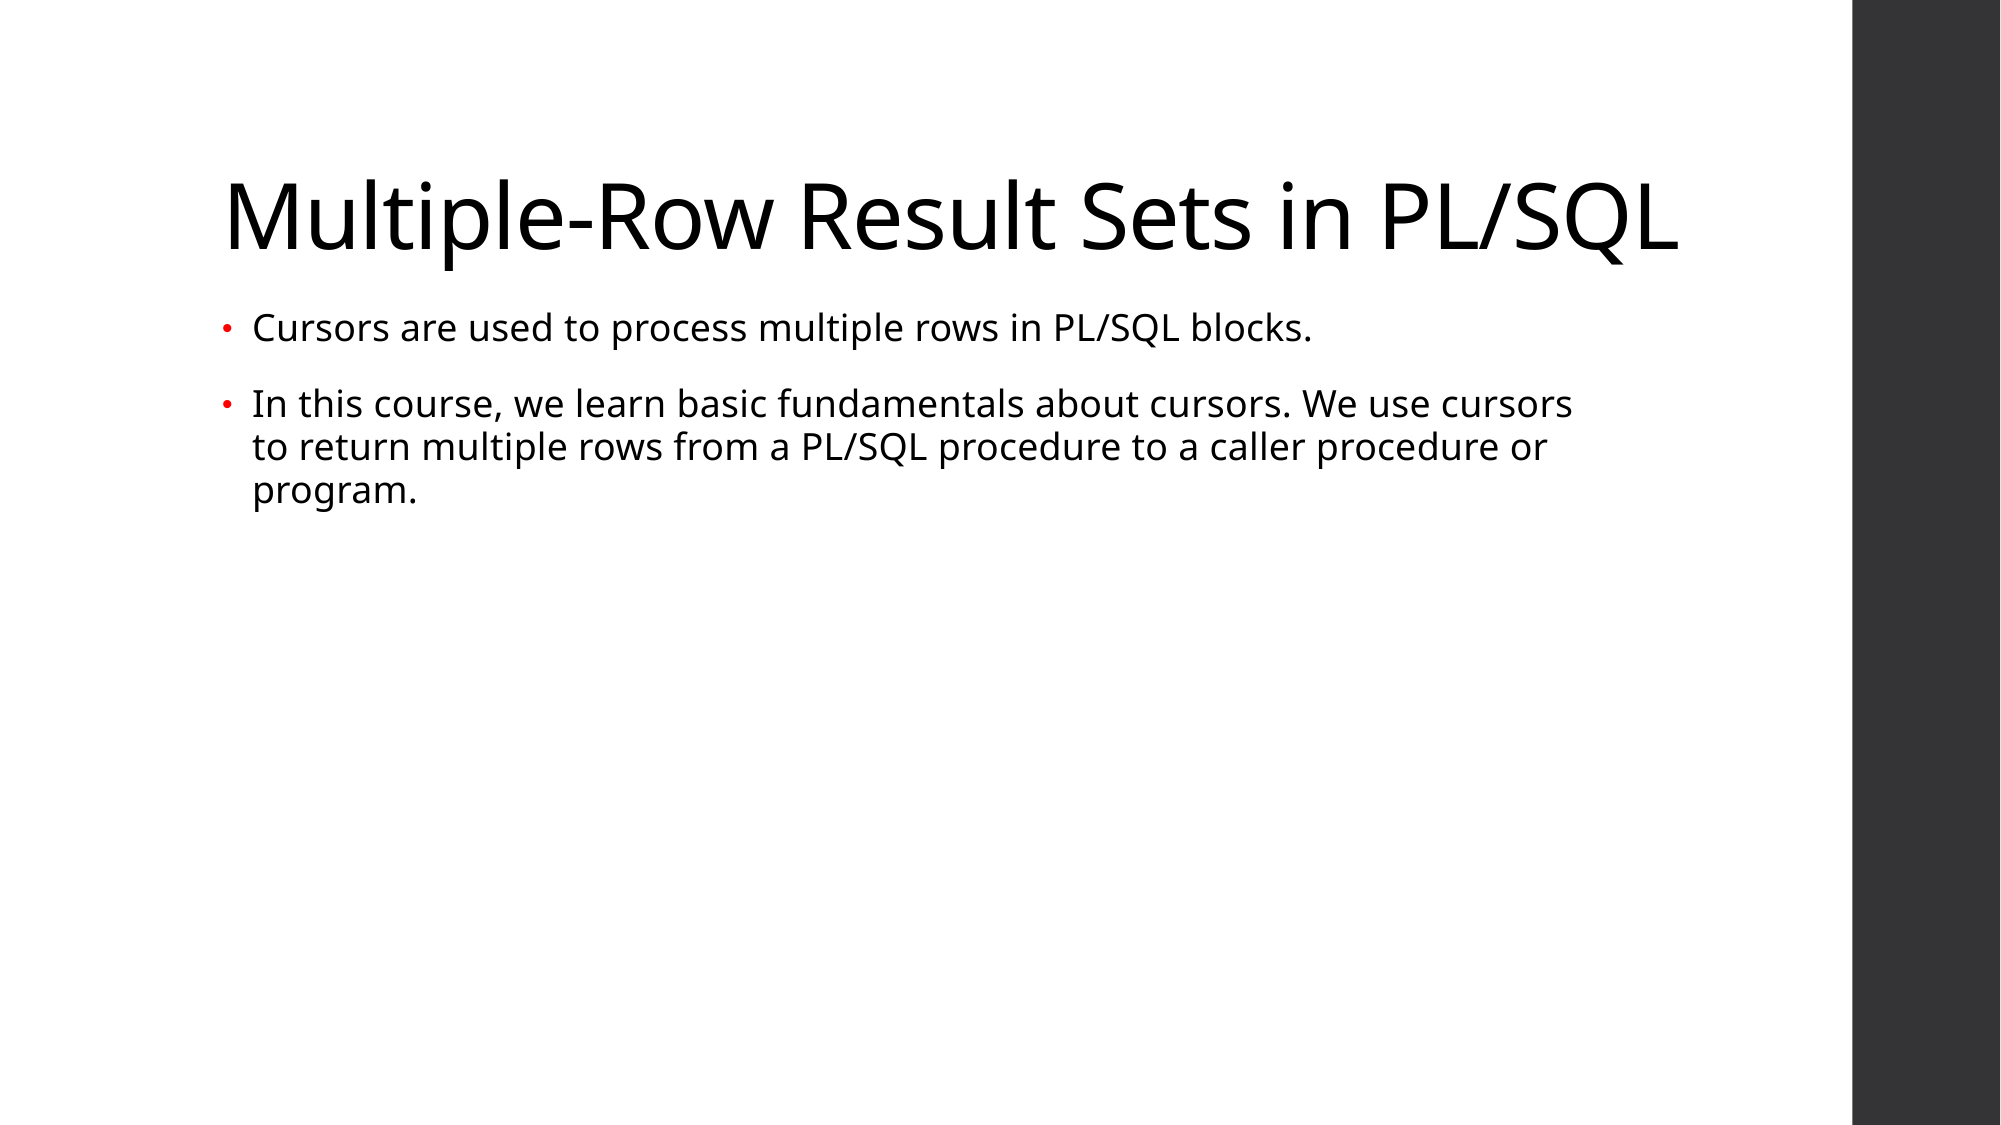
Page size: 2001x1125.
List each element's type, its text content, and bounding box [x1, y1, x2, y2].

list Cursors are used to process multiple rows in PL/SQL blocks. In this course, we learn basic fundamentals about cursors. We use cursors to return multiple rows from a PL/SQL procedure to a caller procedure or program. [206, 299, 1617, 563]
title Multiple-Row Result Sets in PL/SQL [206, 60, 1797, 278]
